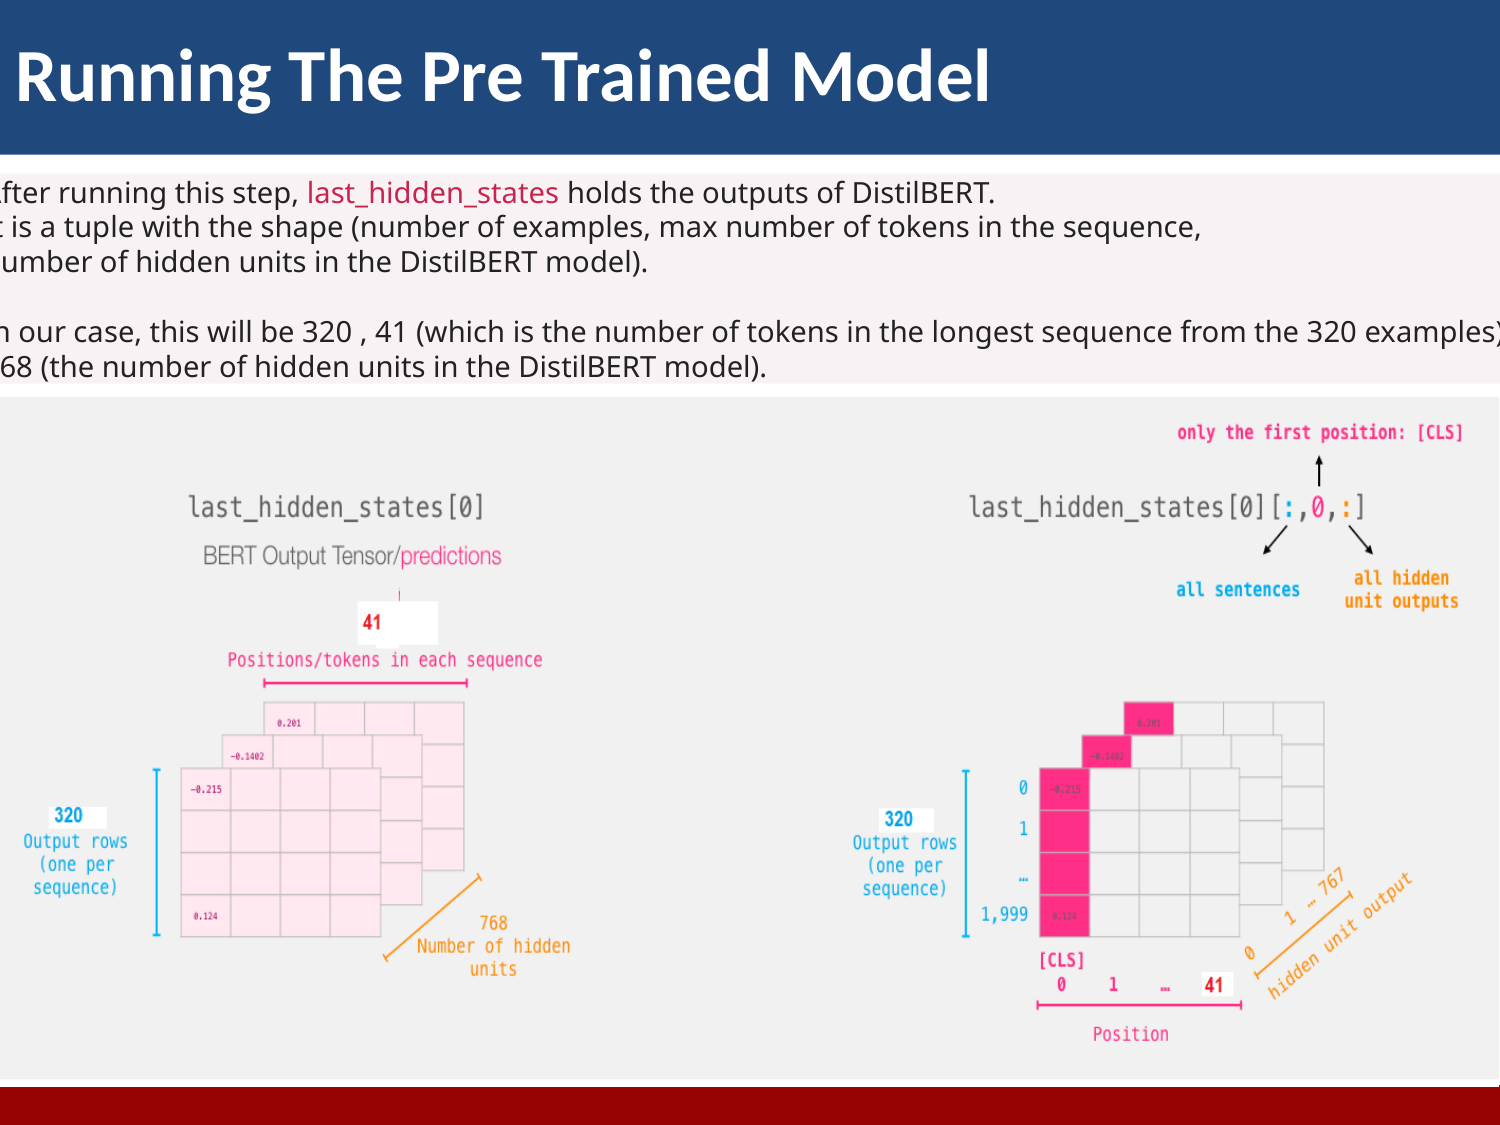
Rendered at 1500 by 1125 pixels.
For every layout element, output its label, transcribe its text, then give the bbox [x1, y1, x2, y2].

text_box After running this step, last_hidden_states holds the outputs of DistilBERT. It is a tuple with the shape (number of examples, max number of tokens in the sequence, number of hidden units in the DistilBERT model). In our case, this will be 320 , 41 (which is the number of tokens in the longest sequence from the 320 examples), 768 (the number of hidden units in the DistilBERT model). [0, 173, 1500, 384]
text_box Running The Pre Trained Model [0, 0, 1500, 155]
picture [0, 396, 1500, 1087]
